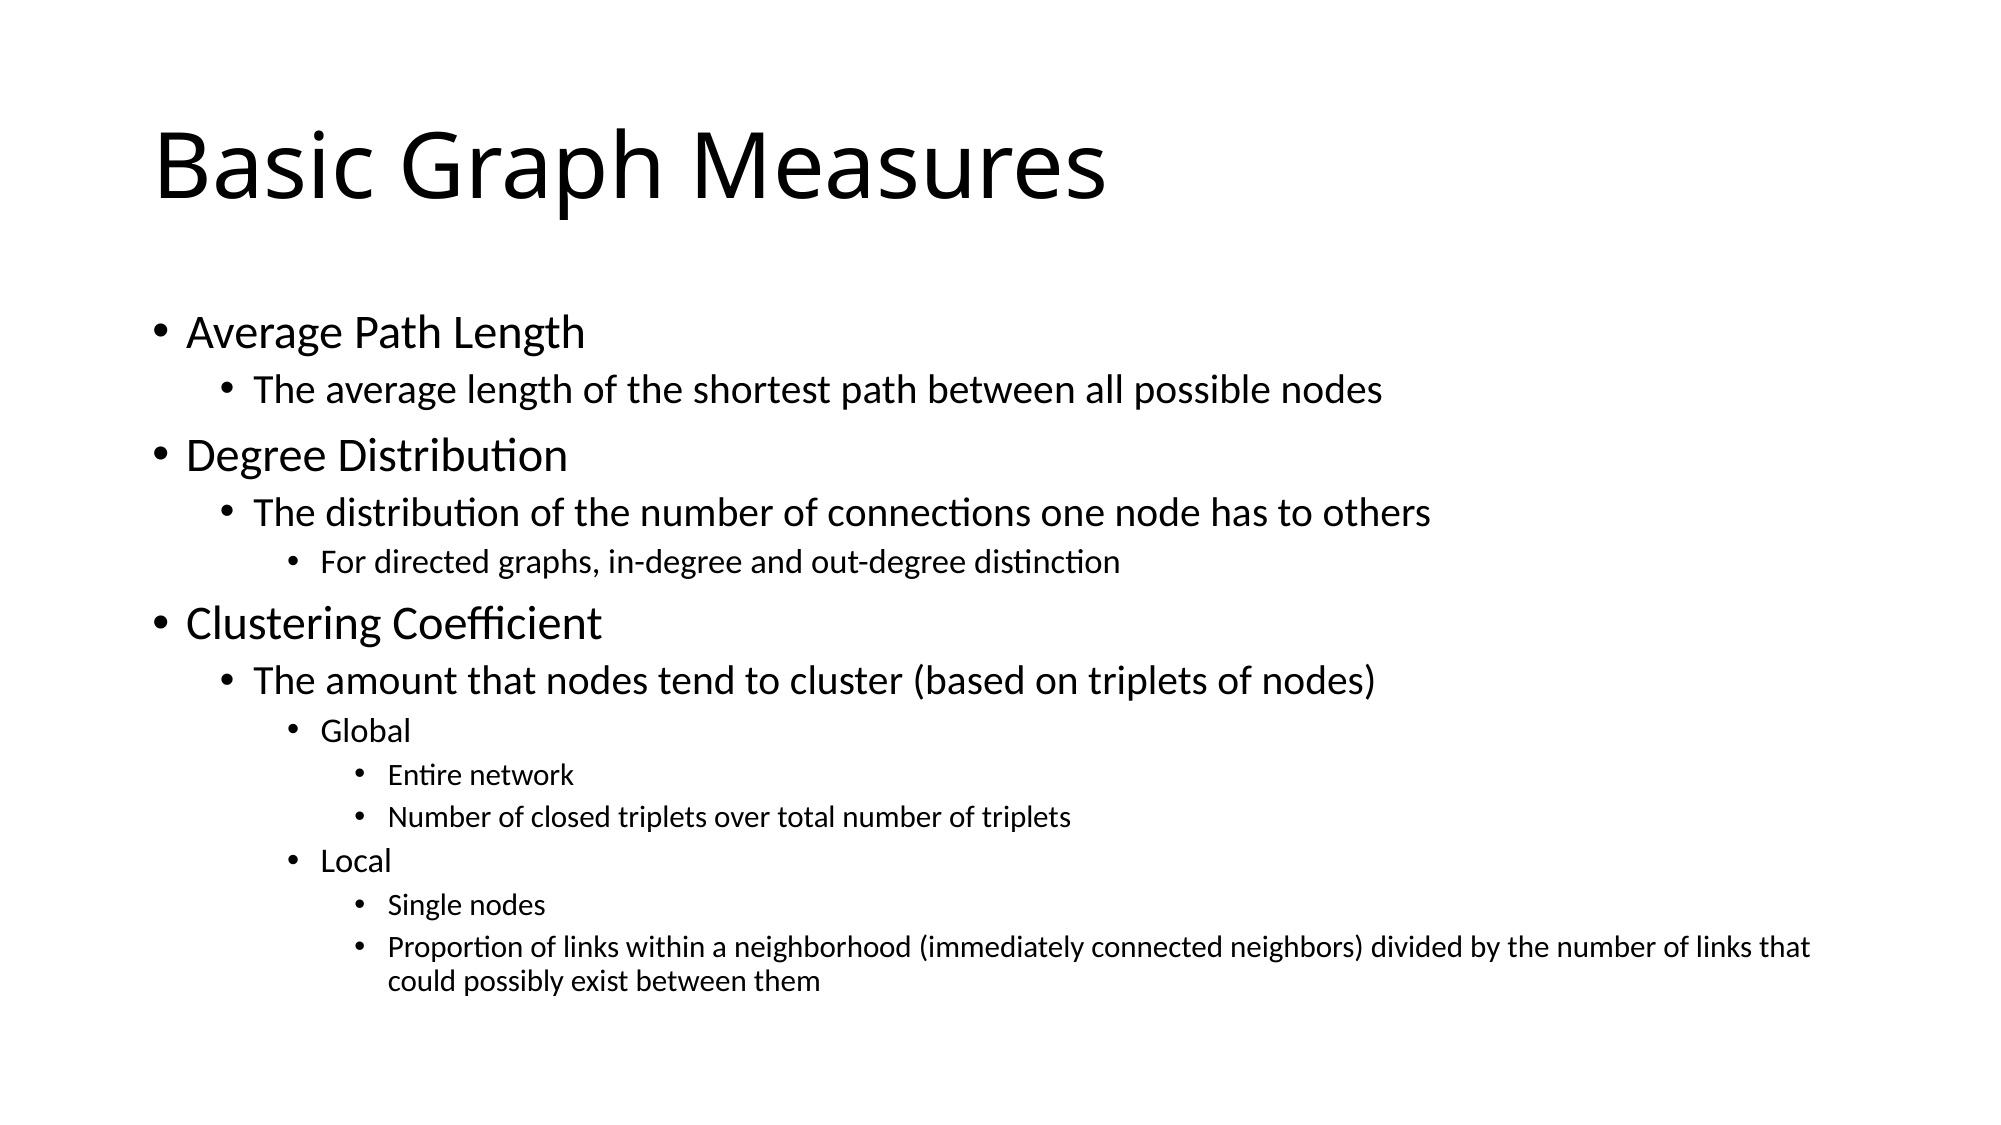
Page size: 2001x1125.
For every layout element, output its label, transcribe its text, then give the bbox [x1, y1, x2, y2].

title Basic Graph Measures [137, 59, 1863, 278]
list Average Path Length The average length of the shortest path between all possible nodes Degree Distribution The distribution of the number of connections one node has to others For directed graphs, in-degree and out-degree distinction Clustering Coefficient The amount that nodes tend to cluster (based on triplets of nodes) Global Entire network Number of closed triplets over total number of triplets Local Single nodes Proportion of links within a neighborhood (immediately connected neighbors) divided by the number of links that could possibly exist between them [137, 299, 1863, 1014]
